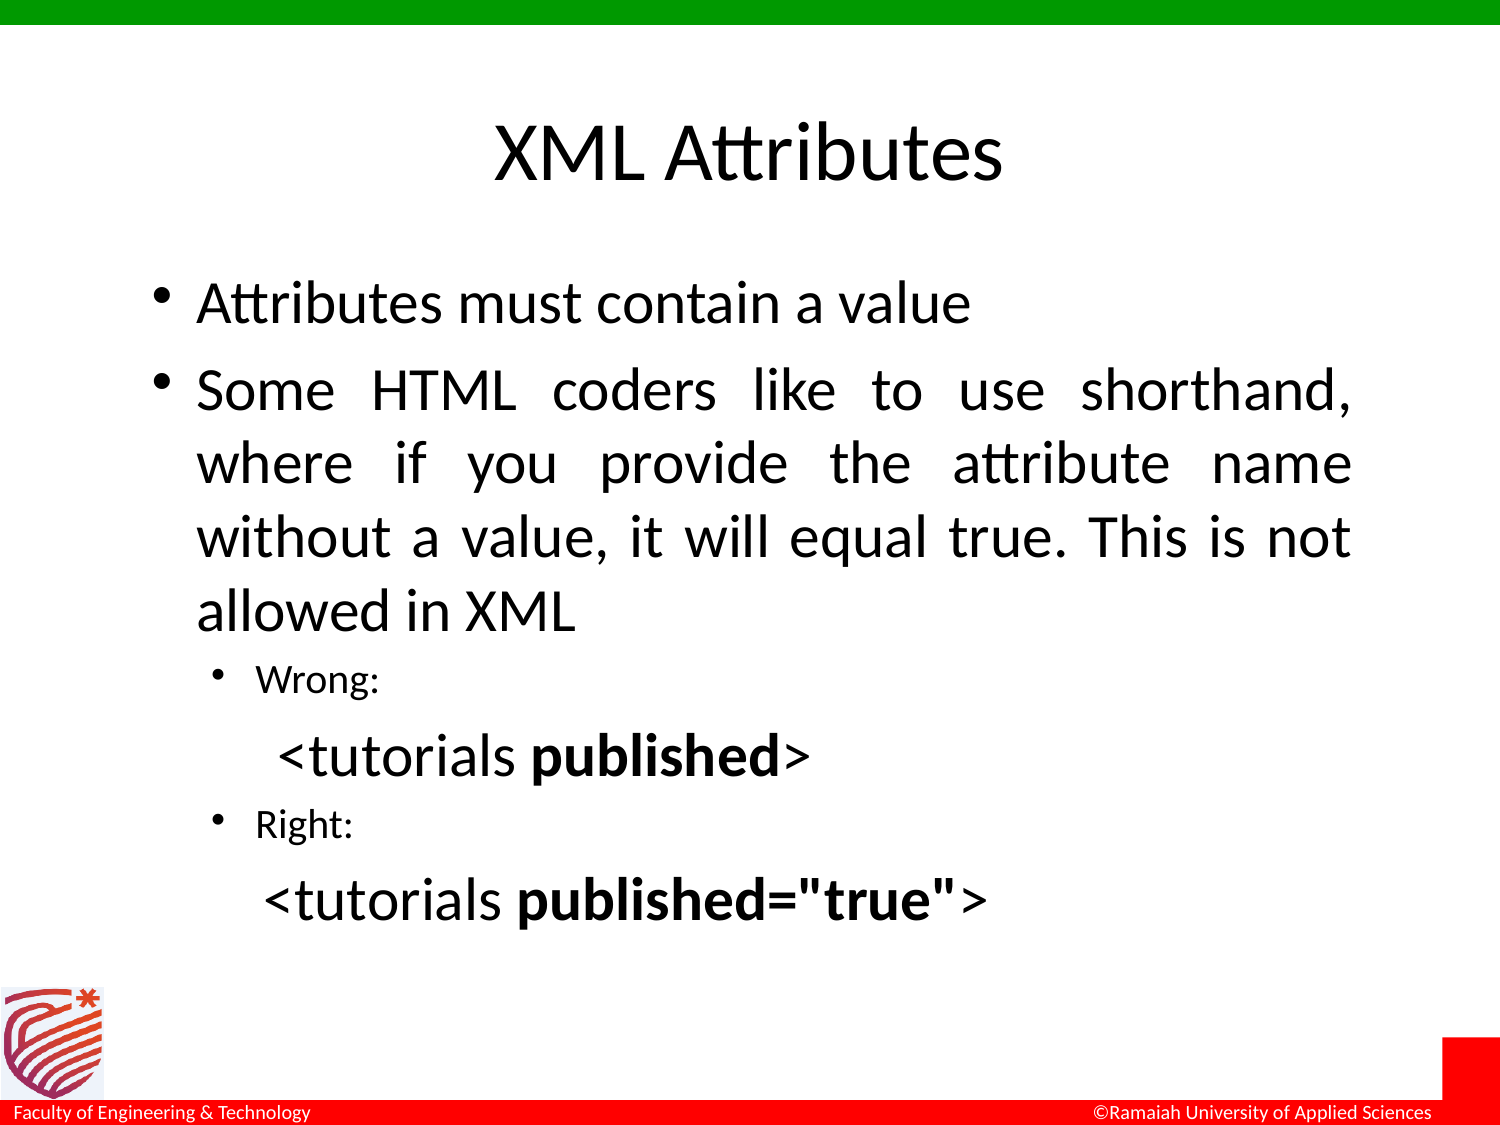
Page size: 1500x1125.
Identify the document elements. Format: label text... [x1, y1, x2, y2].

title XML Attributes [126, 90, 1373, 252]
picture [1, 987, 104, 1100]
list Attributes must contain a value Some HTML coders like to use shorthand, where if you provide the attribute name without a value, it will equal true. This is not allowed in XML Wrong: <tutorials published> Right: <tutorials published="true"> [122, 258, 1368, 945]
